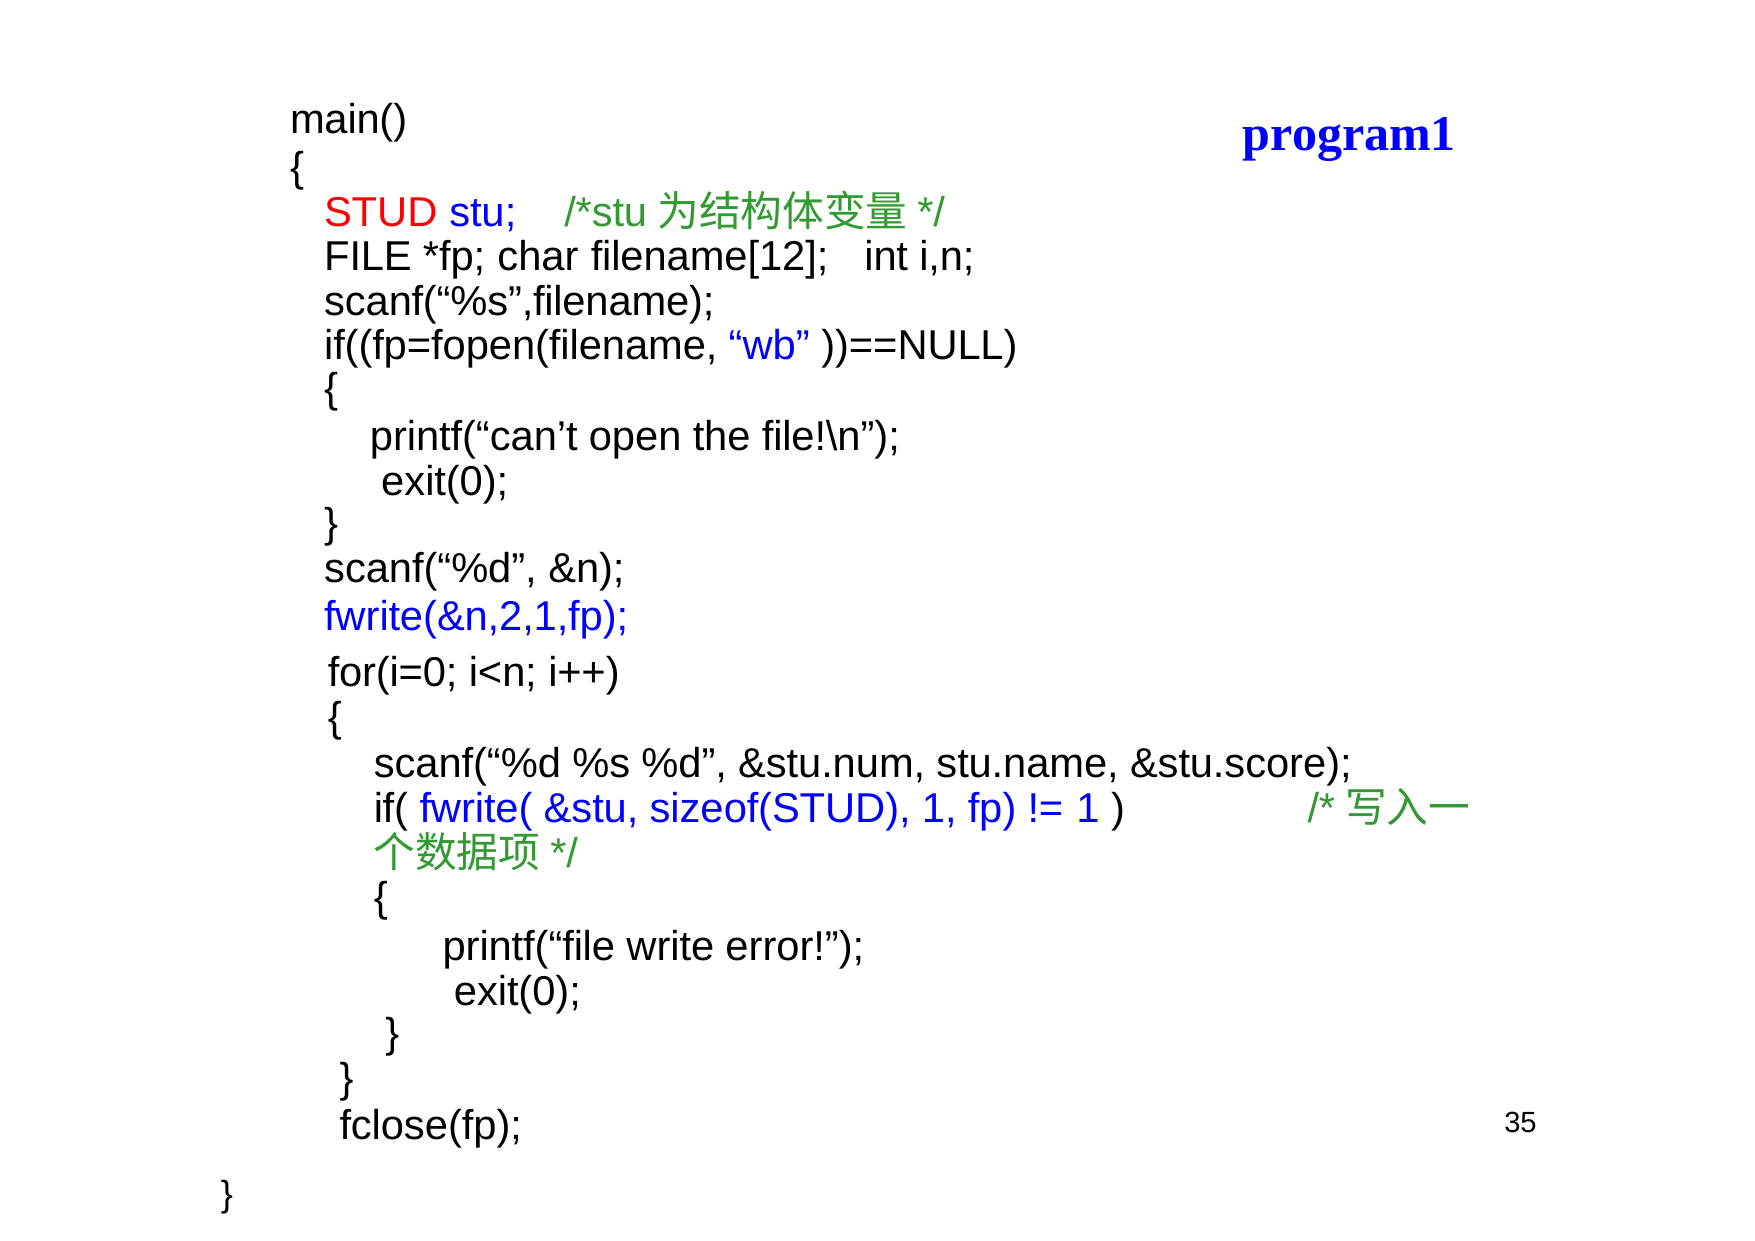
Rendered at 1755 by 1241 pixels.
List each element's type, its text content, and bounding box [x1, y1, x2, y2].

text_box 35 [1503, 1101, 1539, 1139]
text_box program1 [1240, 98, 1458, 161]
text_box STUD stu; /*stu为结构体变量*/ FILE *fp; char filename[12]; int i,n; scanf(“%s”,filename); if((fp=fopen(filename, “wb” ))==NULL) { printf(“can’t open the file!\n”); exit(0); } scanf(“%d”, &n); fwrite(&n,2,1,fp); [322, 183, 1021, 639]
title main() { [287, 92, 410, 303]
text_box for(i=0; i<n; i++) { scanf(“%d %s %d”, &stu.num, stu.name, &stu.score); if( fwrite( &stu, sizeof(STUD), 1, fp) != 1 ) /*写入一个数据项*/ { printf(“file write error!”); exit(0); } } fclose(fp); } [214, 645, 1503, 1224]
